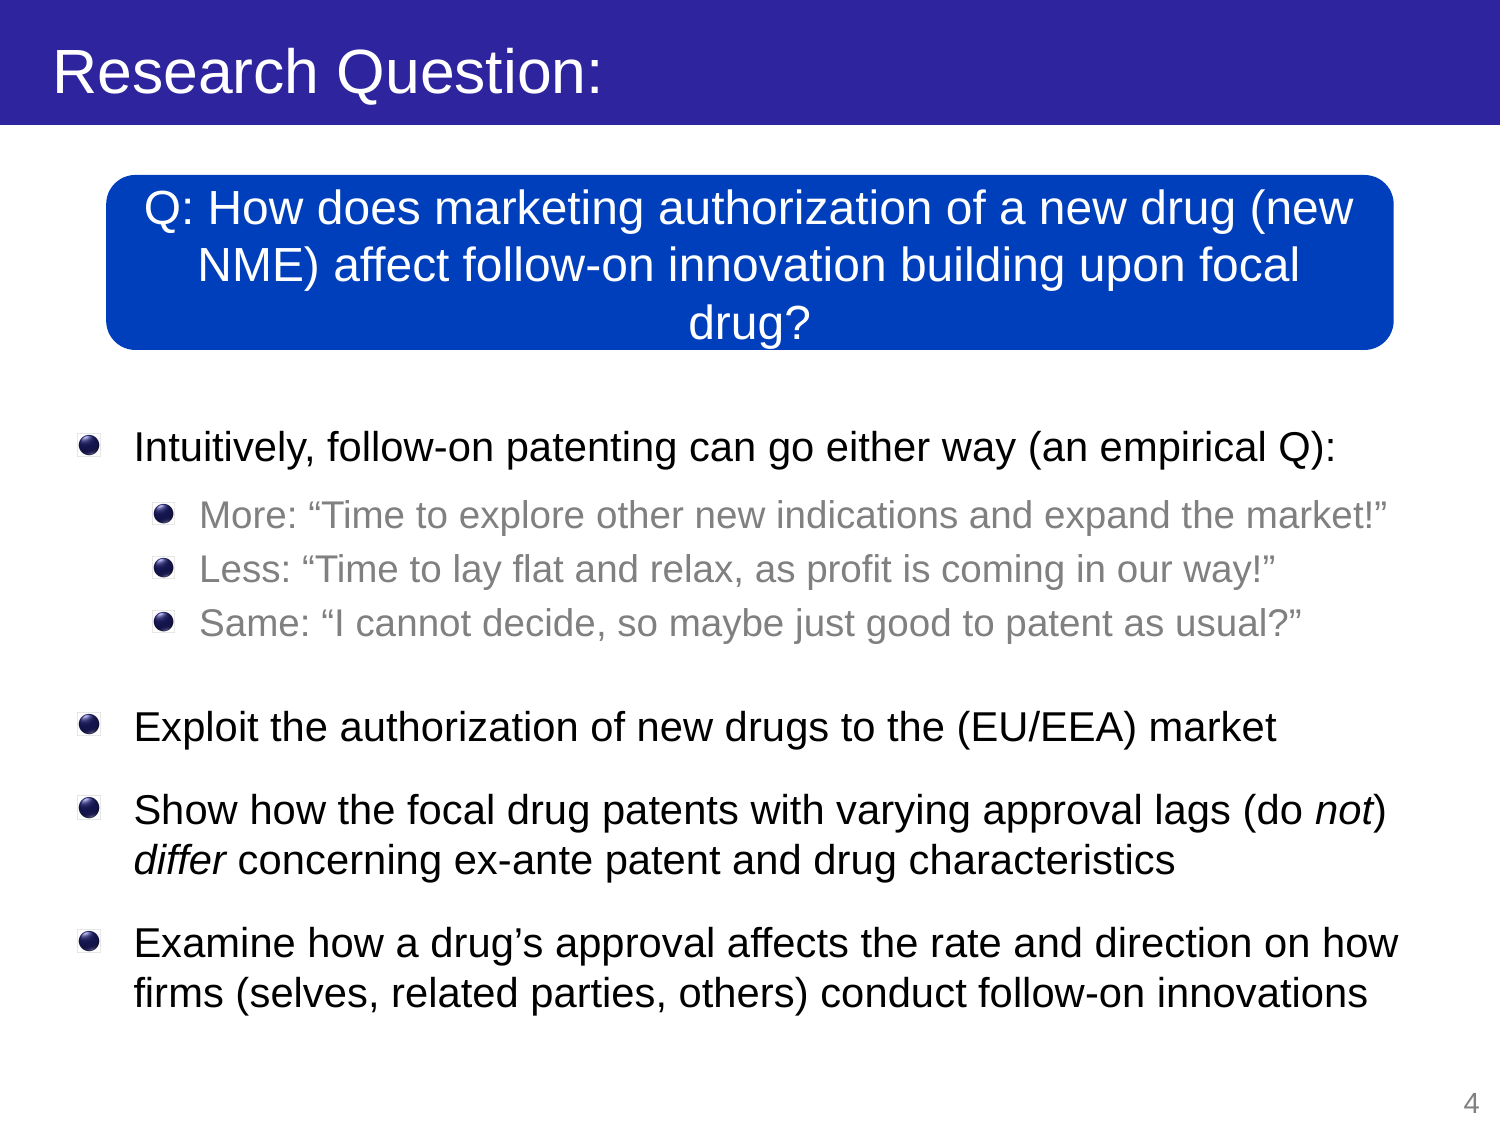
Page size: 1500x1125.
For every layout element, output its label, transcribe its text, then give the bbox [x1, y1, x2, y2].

title Research Question: [37, 24, 1475, 113]
picture [77, 712, 101, 736]
picture [152, 556, 175, 579]
picture [77, 795, 101, 820]
list Intuitively, follow-on patenting can go either way (an empirical Q): More: “Time to explore other new indications and expand the market!” Less: “Time to lay flat and relax, as profit is coming in our way!” Same: “I cannot decide, so maybe just good to patent as usual?” Exploit the authorization of new drugs to the (EU/EEA) market Show how the focal drug patents with varying approval lags (do not) differ concerning ex-ante patent and drug characteristics Examine how a drug’s approval affects the rate and direction on how firms (selves, related parties, others) conduct follow-on innovations [62, 412, 1425, 1086]
picture [152, 502, 175, 525]
picture [152, 610, 175, 633]
text_box Q: How does marketing authorization of a new drug (new NME) affect follow-on innovation building upon focal drug? [104, 172, 1396, 353]
picture [77, 929, 101, 953]
picture [77, 433, 101, 457]
